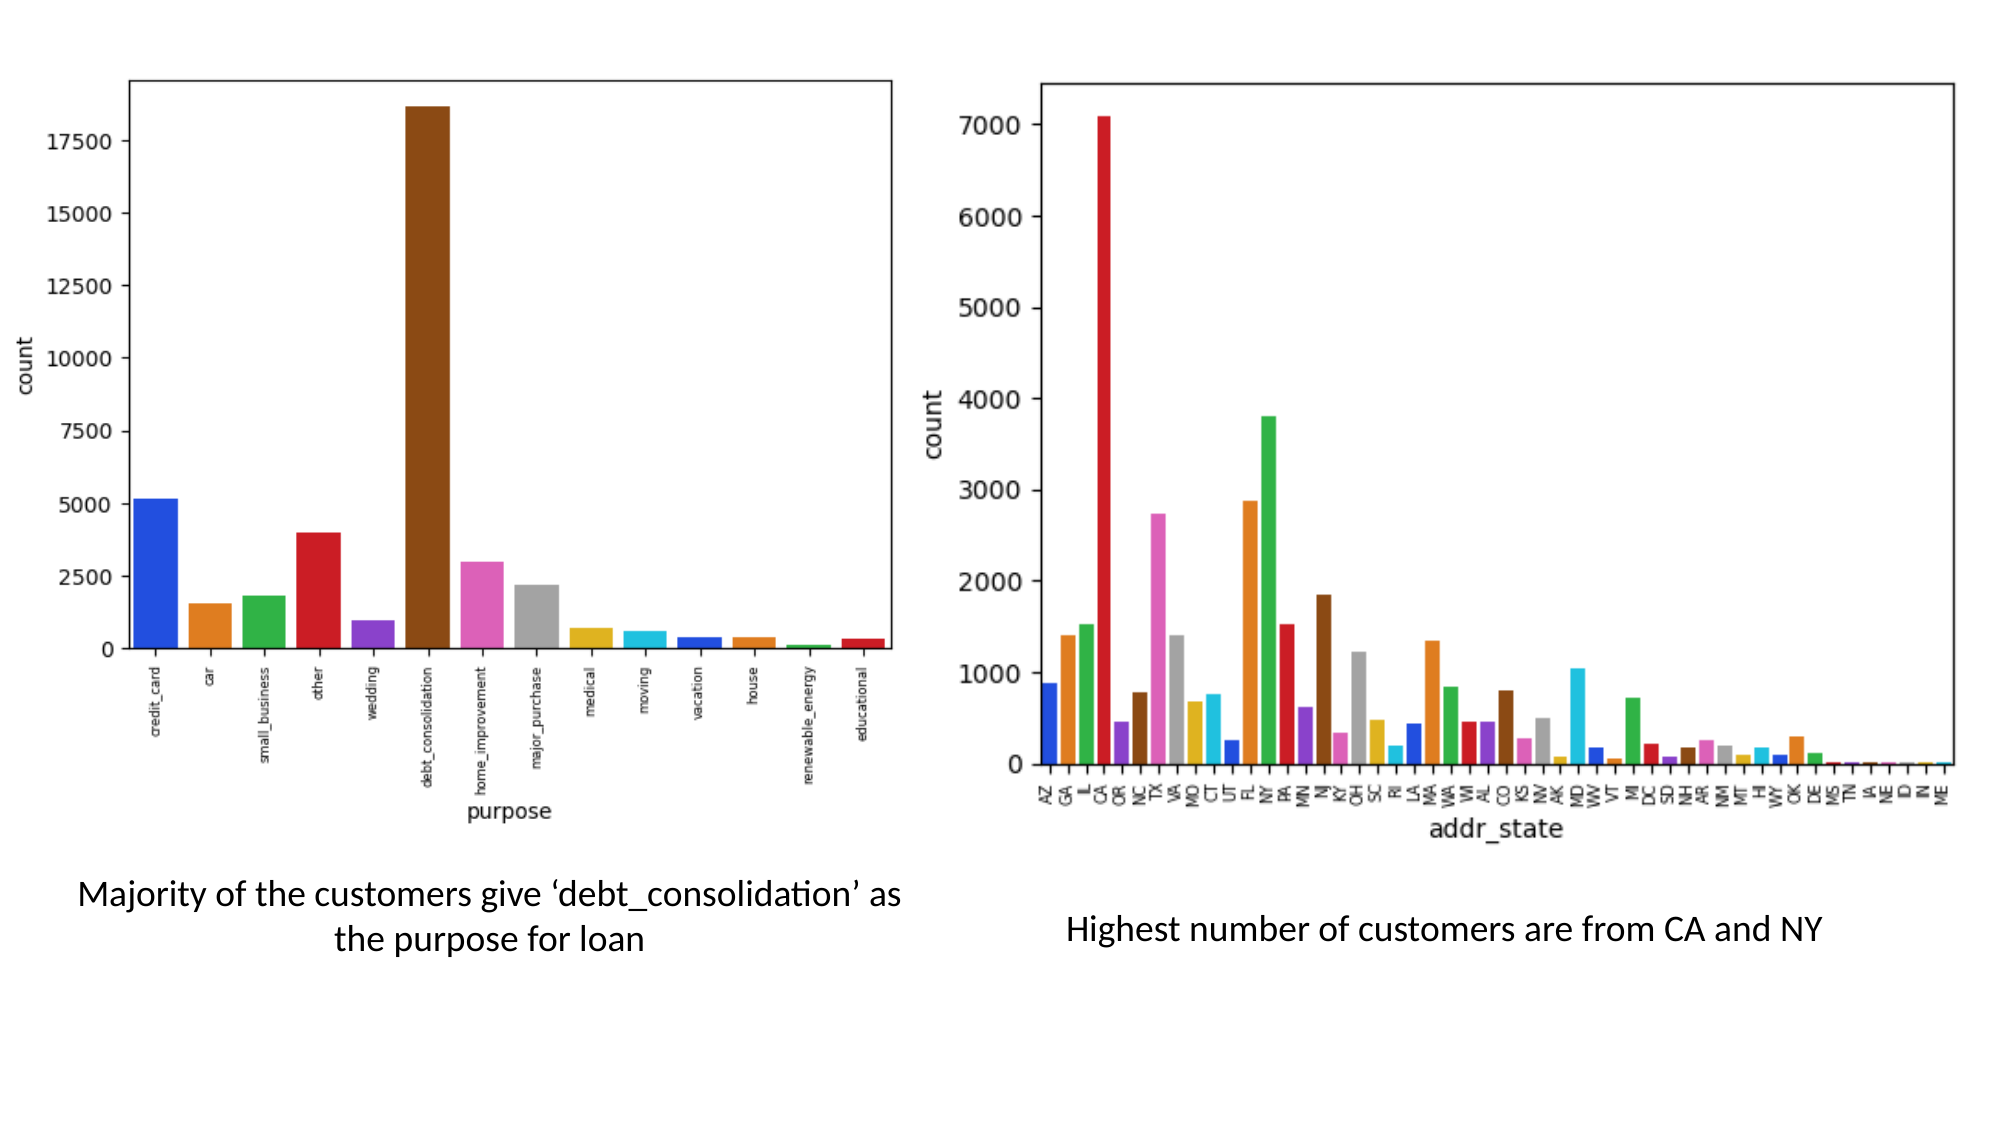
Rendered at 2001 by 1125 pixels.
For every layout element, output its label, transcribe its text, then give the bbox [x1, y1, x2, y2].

picture [0, 65, 1970, 863]
text_box Majority of the customers give ‘debt_consolidation’ as the purpose for loan [57, 861, 923, 967]
text_box Highest number of customers are from CA and NY [1032, 896, 1857, 957]
